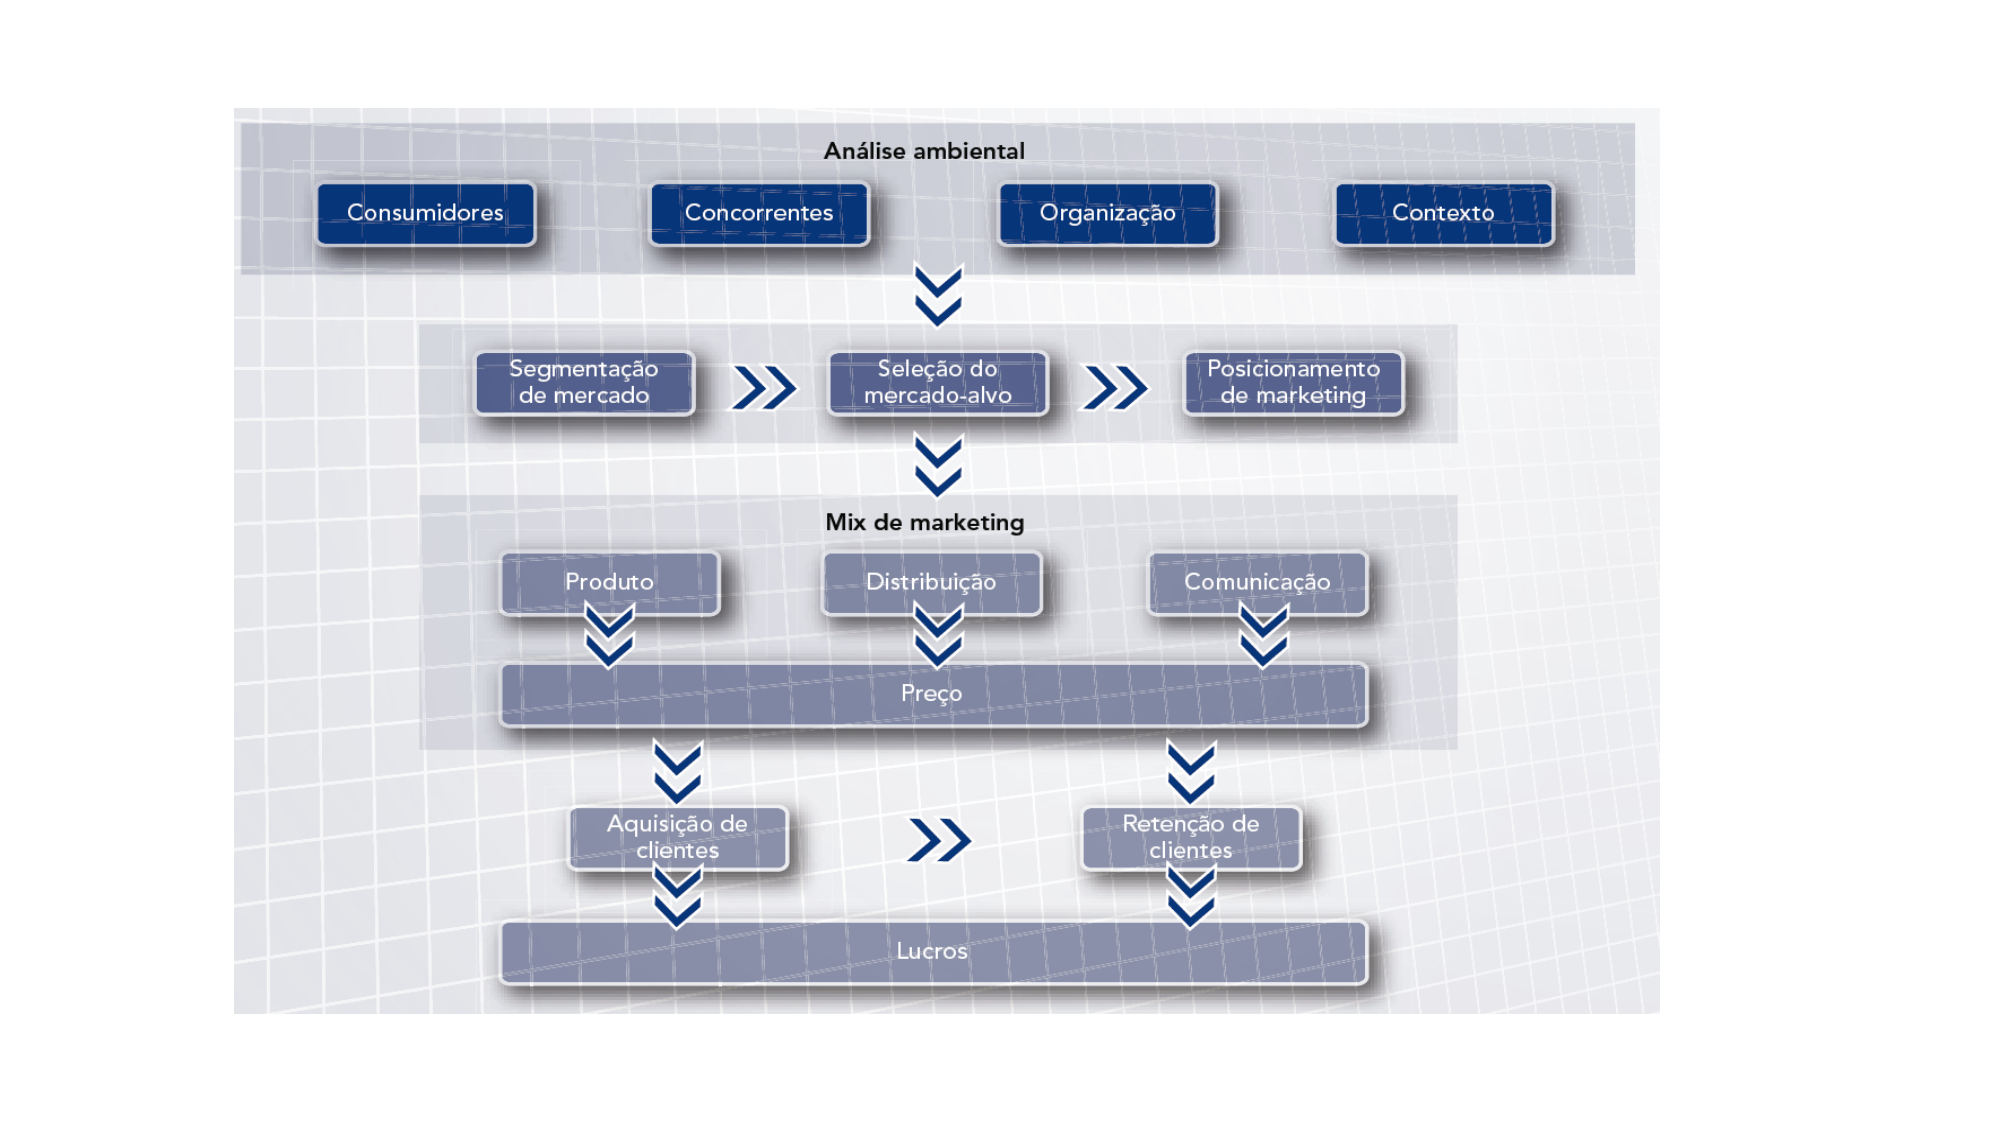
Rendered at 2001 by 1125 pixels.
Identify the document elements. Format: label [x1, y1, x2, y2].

picture [234, 108, 1660, 1014]
